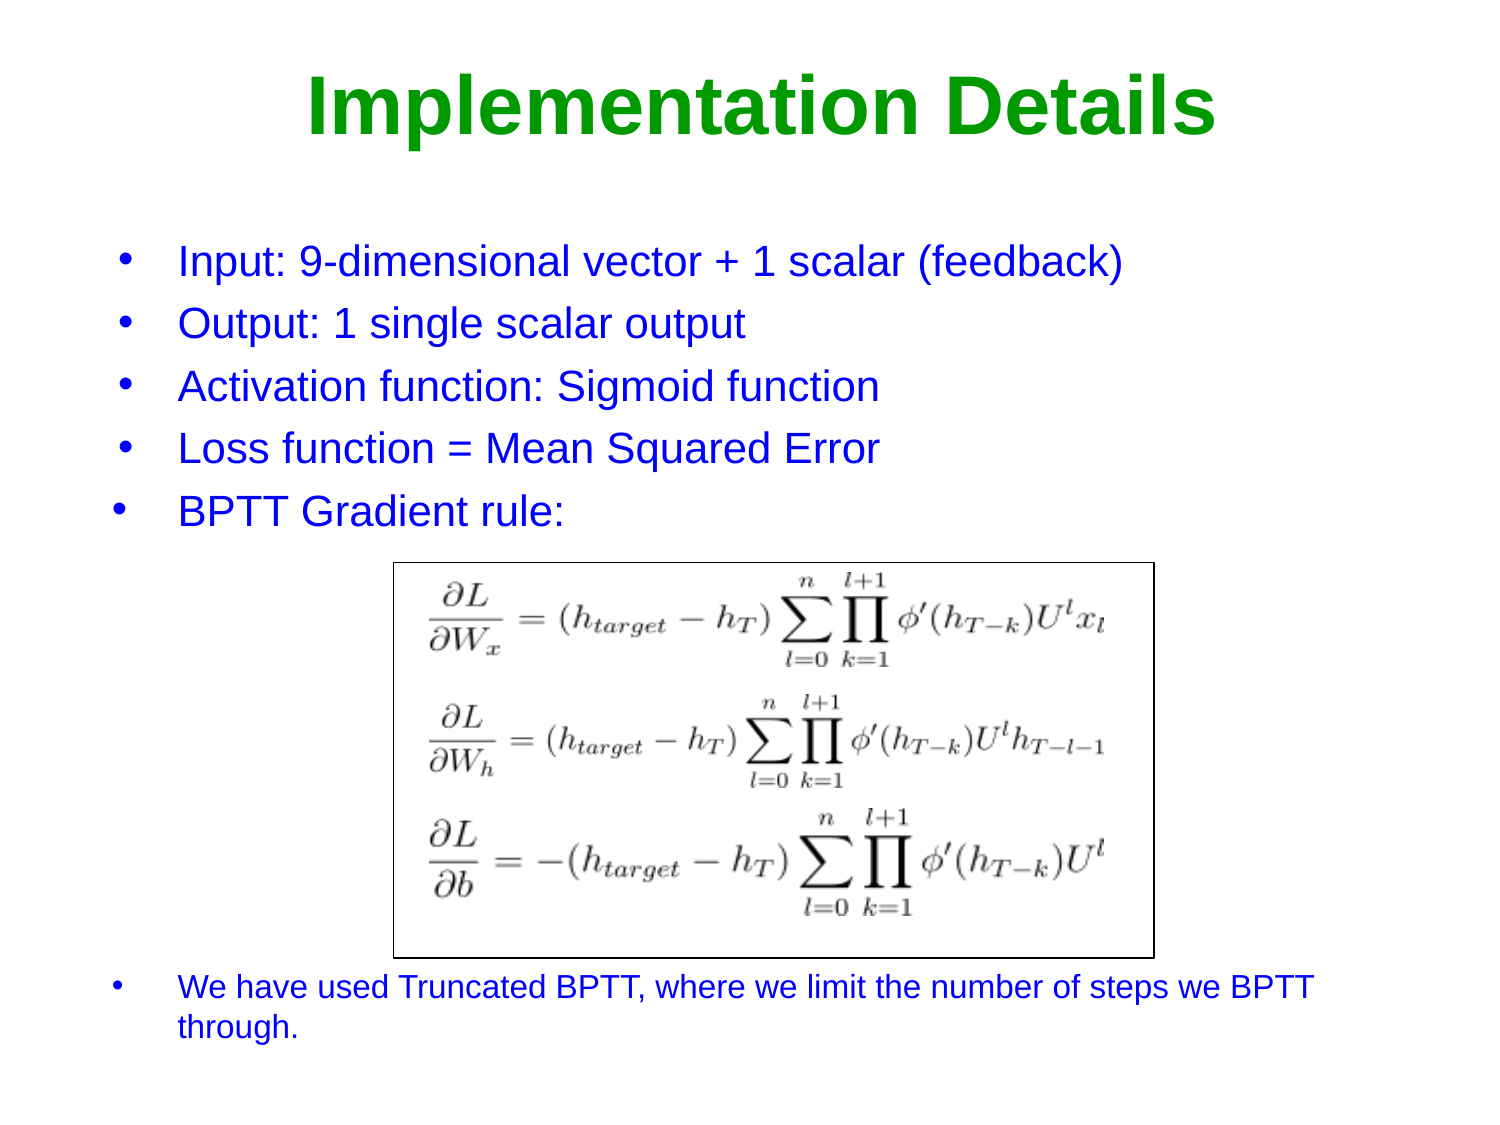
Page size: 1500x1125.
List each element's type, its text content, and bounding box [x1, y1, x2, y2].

text_box [393, 562, 1155, 959]
picture [429, 808, 1104, 917]
list Input: 9-dimensional vector + 1 scalar (feedback) Output: 1 single scalar output Activation function: Sigmoid function Loss function = Mean Squared Error BPTT Gradient rule: We have used Truncated BPTT, where we limit the number of steps we BPTT through. [87, 224, 1438, 968]
picture [429, 693, 1104, 789]
picture [429, 572, 1104, 667]
title Implementation Details [87, 7, 1438, 196]
